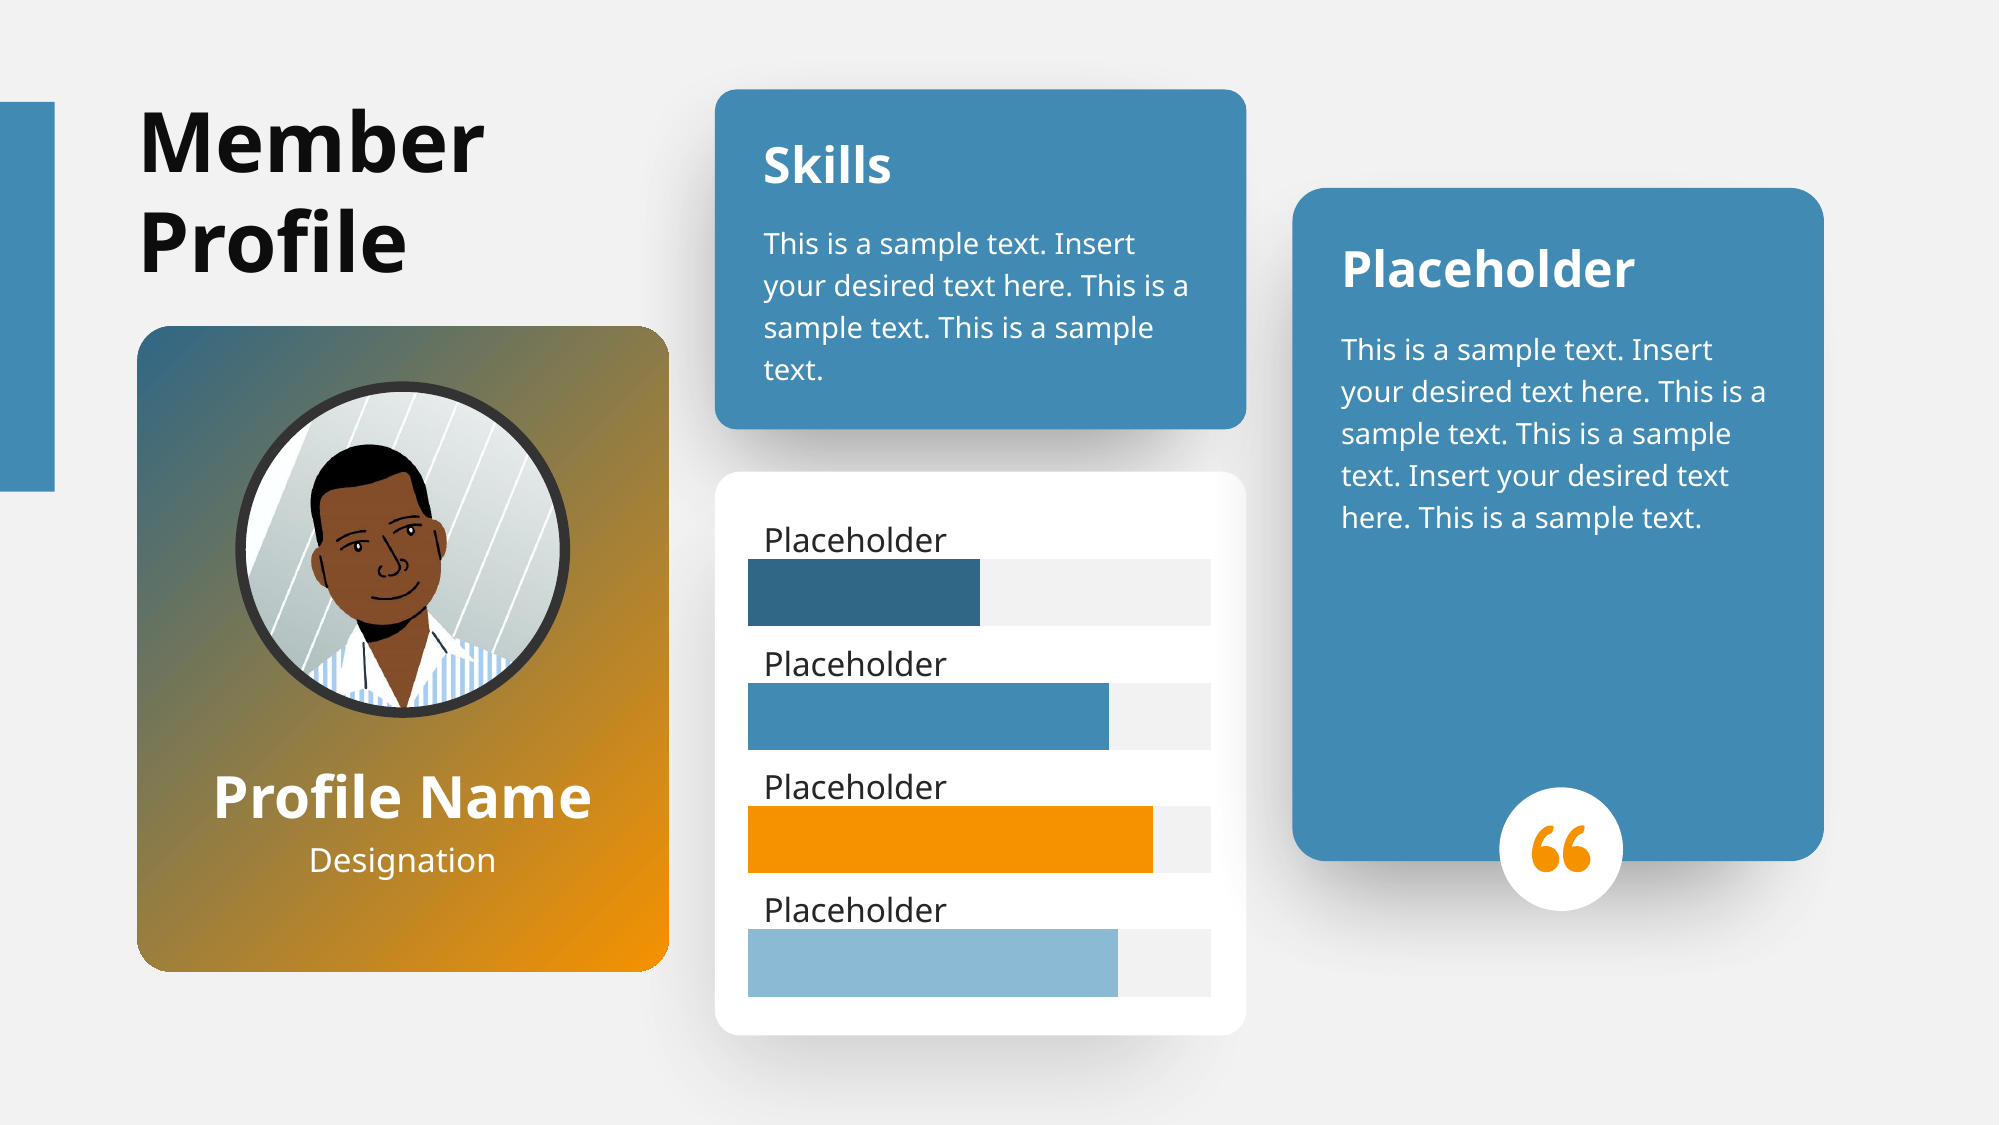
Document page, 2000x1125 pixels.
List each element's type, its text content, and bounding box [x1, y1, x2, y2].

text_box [738, 879, 1221, 999]
text_box [712, 87, 1249, 432]
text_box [191, 759, 614, 880]
text_box [1290, 185, 1827, 864]
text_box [738, 509, 1221, 629]
picture [240, 386, 566, 713]
text_box [135, 324, 672, 974]
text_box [1531, 824, 1591, 874]
text_box This is a sample text. Insert your desired text here. This is a sample text. This is a sample text. [763, 218, 1198, 386]
text_box [1497, 785, 1626, 914]
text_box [738, 632, 1221, 752]
text_box Skills [763, 132, 1198, 194]
text_box [712, 469, 1249, 1038]
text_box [738, 756, 1221, 875]
text_box Member Profile [137, 88, 669, 289]
text_box This is a sample text. Insert your desired text here. This is a sample text. This is a sample text. Insert your desired text here. This is a sample text. [1341, 324, 1776, 535]
text_box Placeholder [1341, 237, 1776, 298]
